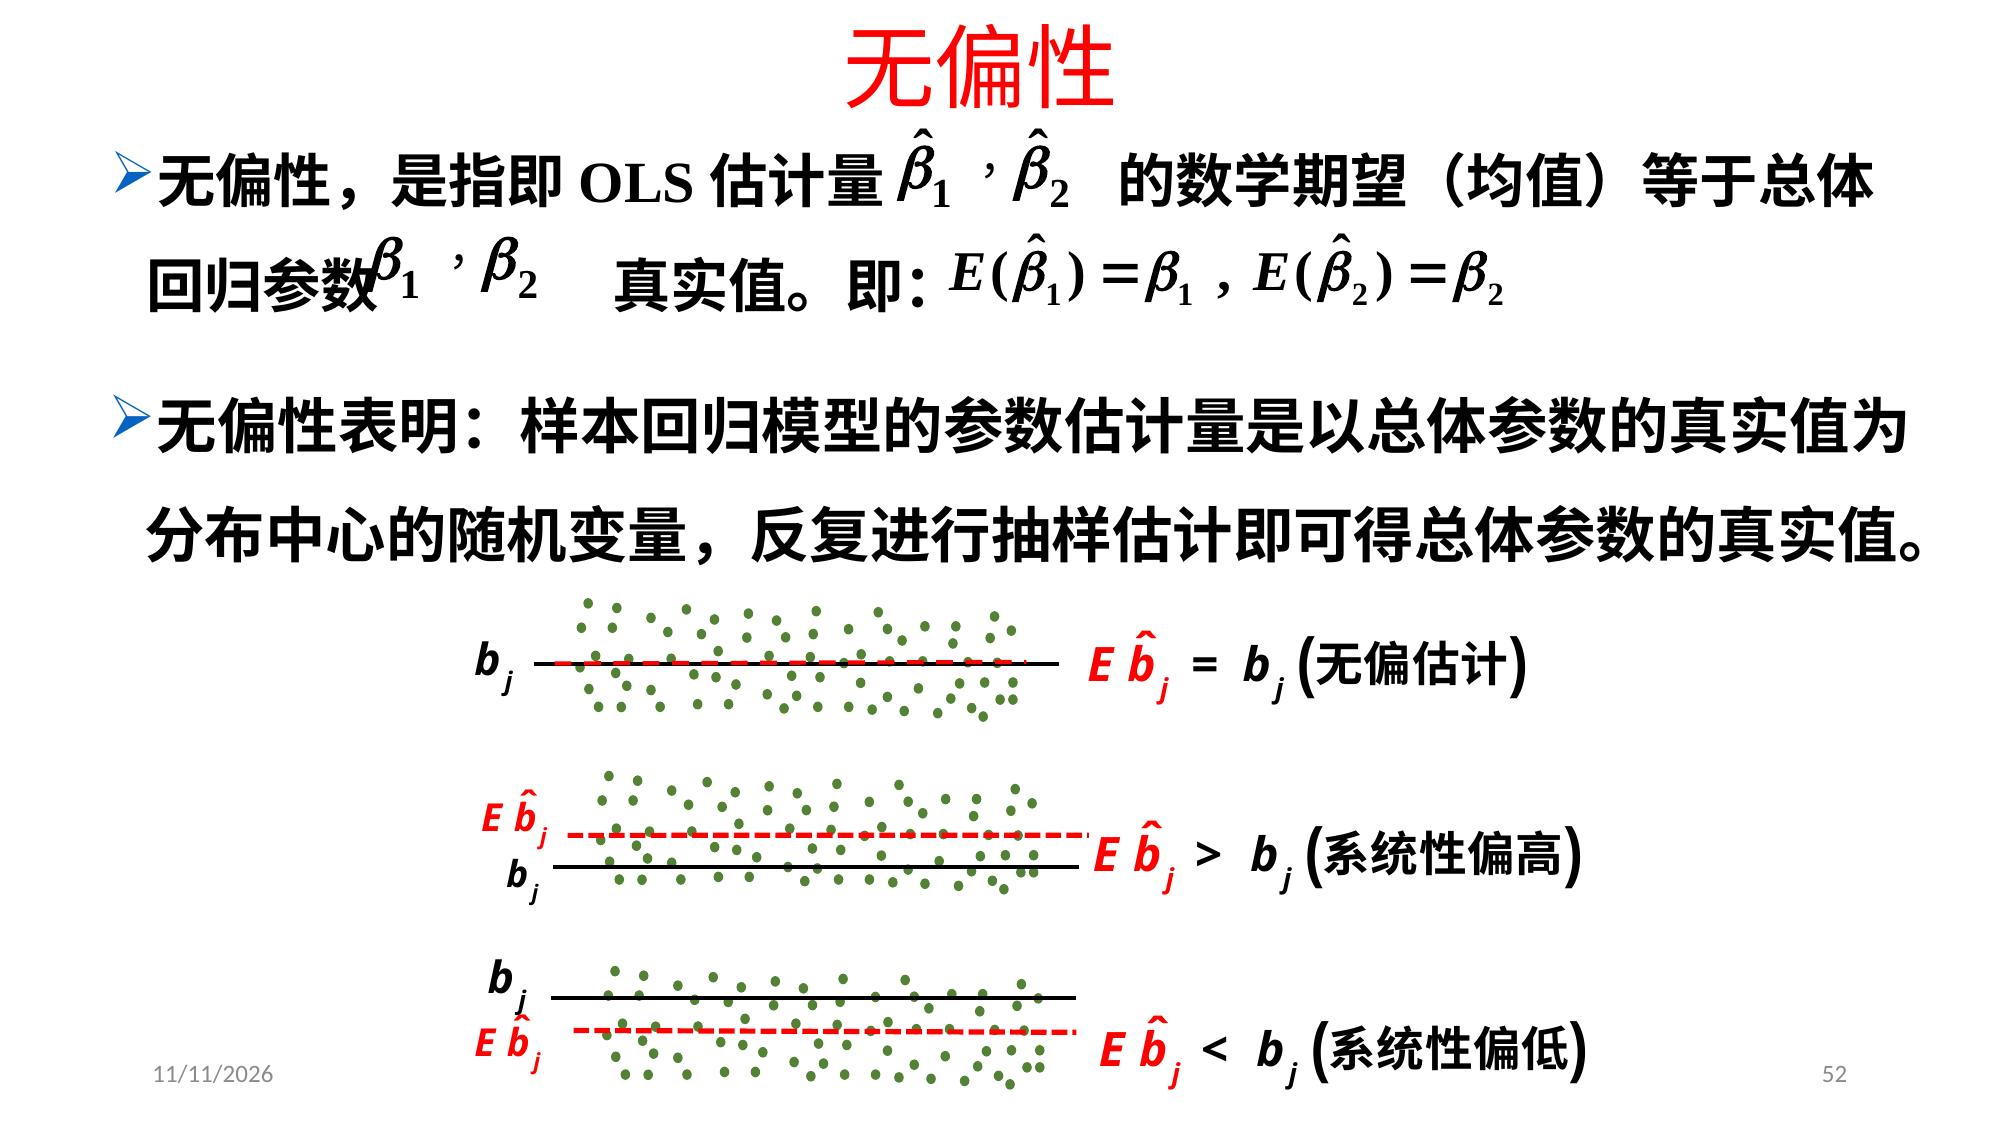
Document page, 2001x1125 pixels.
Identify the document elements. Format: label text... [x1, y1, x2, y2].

slide_number 52 [1412, 1042, 1863, 1103]
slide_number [137, 1042, 588, 1103]
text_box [937, 224, 1513, 318]
text_box 无偏性表明：样本回归模型的参数估计量是以总体参数的真实值为分布中心的随机变量，反复进行抽样估计即可得总体参数的真实值。 [93, 344, 1933, 577]
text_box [477, 771, 1588, 913]
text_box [470, 945, 1594, 1099]
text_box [467, 599, 1532, 721]
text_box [110, 109, 1905, 322]
text_box 无偏性 [828, 3, 1381, 109]
